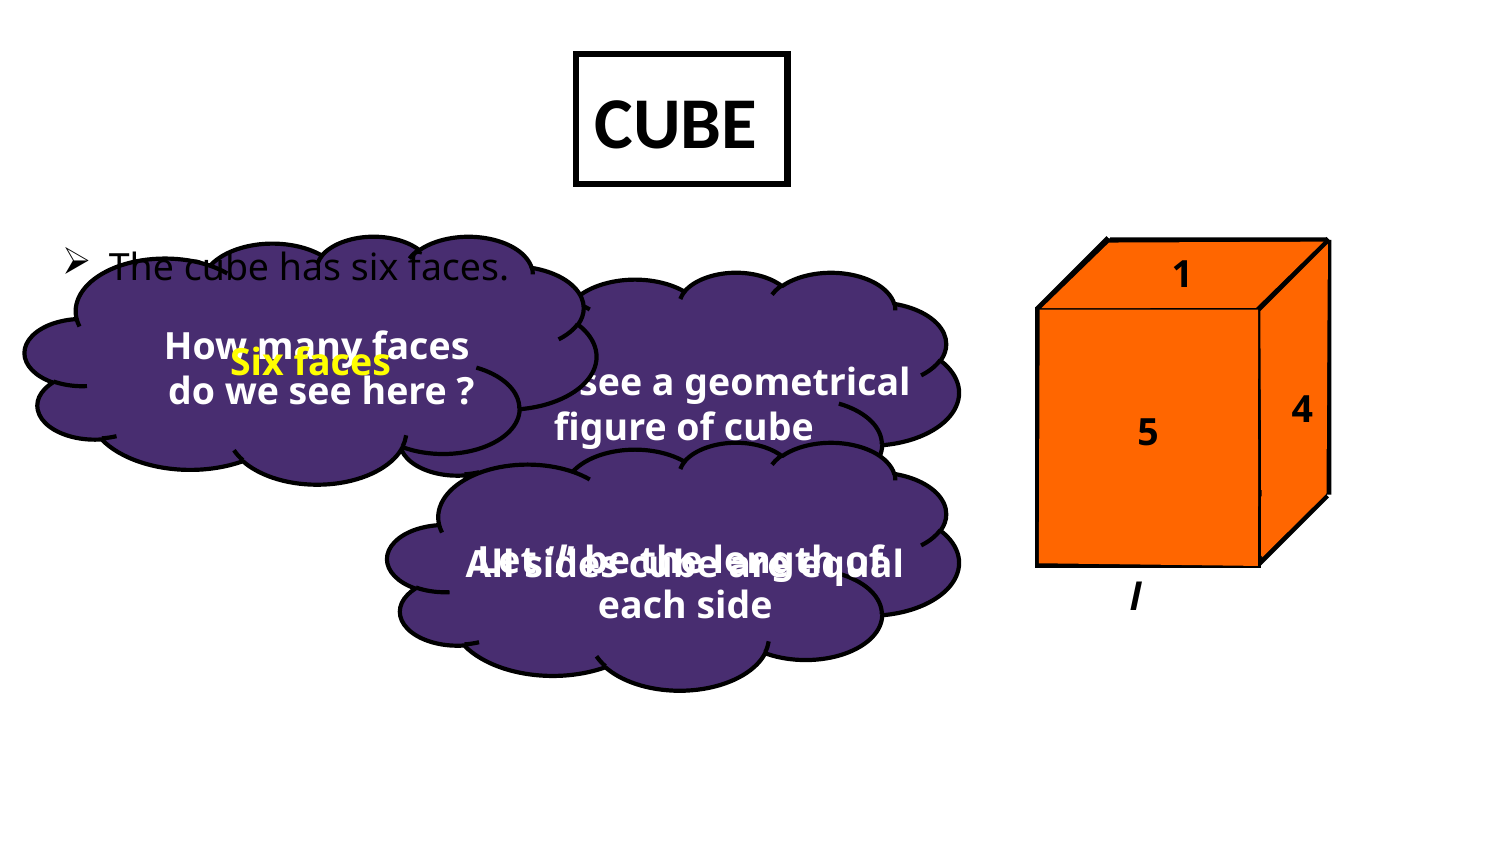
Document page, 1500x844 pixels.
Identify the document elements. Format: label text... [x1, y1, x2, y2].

text_box The cube has six faces. [47, 235, 525, 296]
text_box All sides cube are equal [909, 532, 920, 593]
text_box [22, 253, 599, 487]
text_box Let us see a geometrical figure of cube [461, 350, 927, 456]
text_box [581, 270, 962, 436]
text_box [384, 440, 962, 693]
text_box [1037, 238, 1330, 566]
text_box [401, 451, 589, 478]
text_box All sides cube are equal [450, 532, 462, 593]
text_box How many faces do we see here ? [148, 314, 495, 420]
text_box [575, 53, 791, 185]
text_box Six faces [215, 330, 407, 391]
text_box l [1115, 573, 1157, 626]
text_box Let ‘l’ be the length of each side [462, 528, 909, 633]
